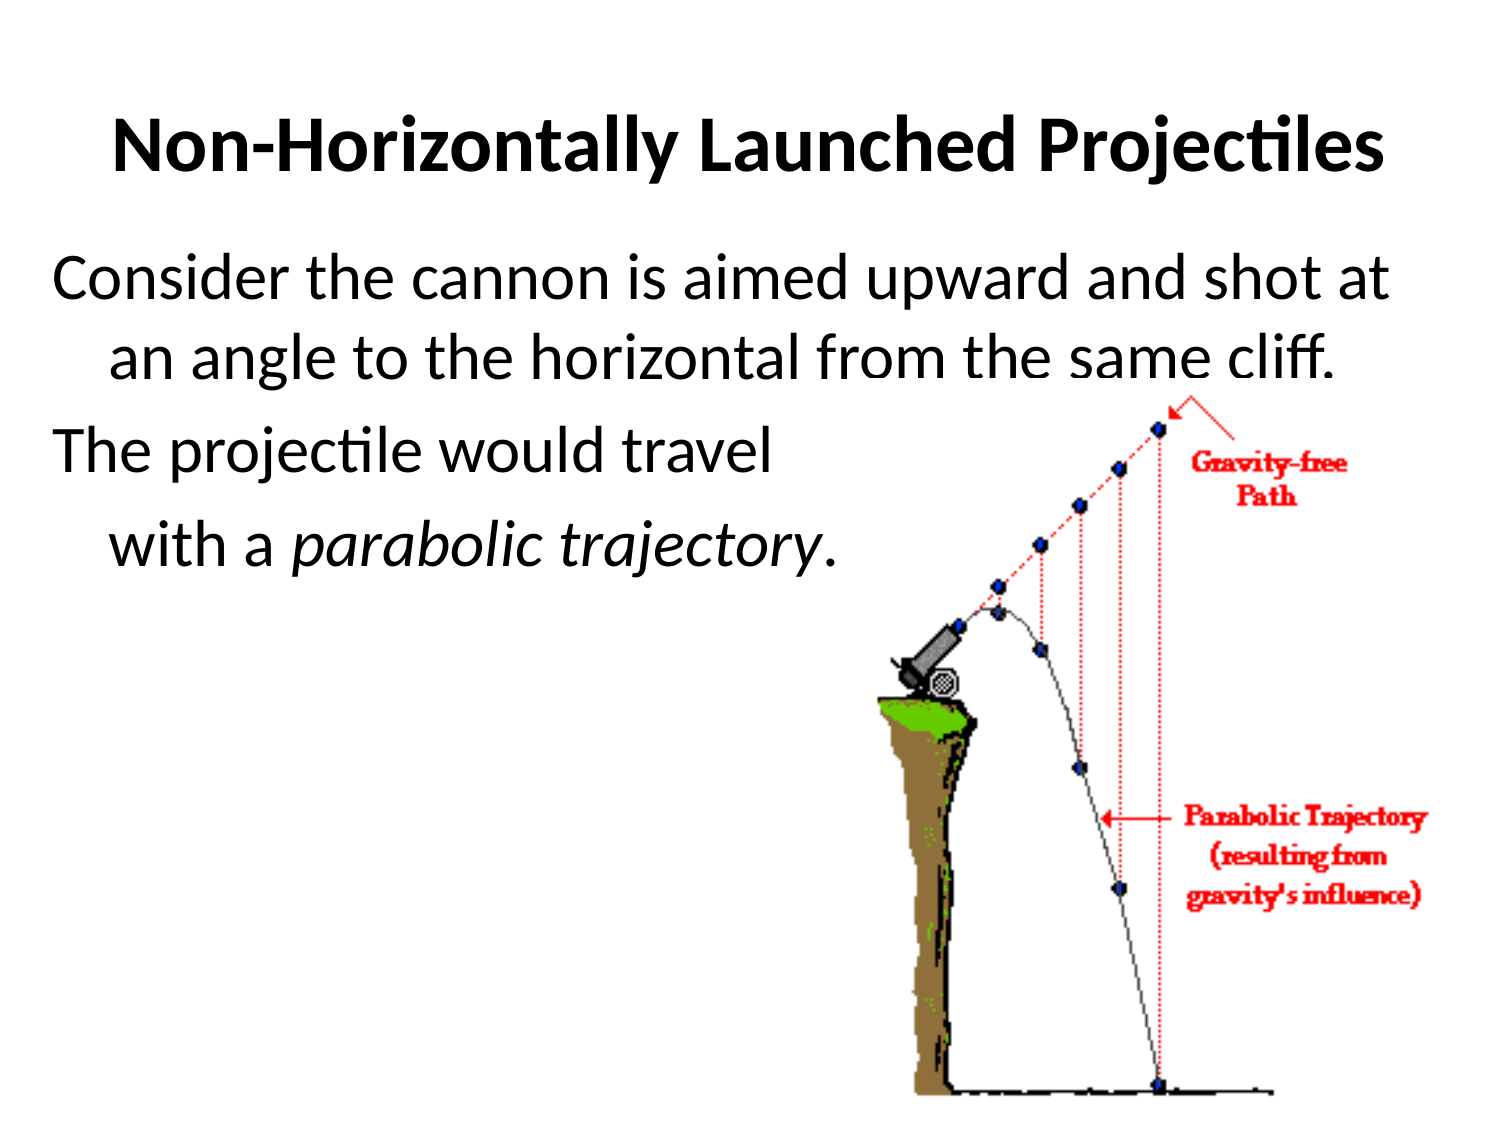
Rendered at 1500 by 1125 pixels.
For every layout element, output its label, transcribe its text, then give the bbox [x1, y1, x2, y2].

list Consider the cannon is aimed upward and shot at an angle to the horizontal from the same cliff. The projectile would travel with a parabolic trajectory. [37, 224, 1425, 1005]
picture [847, 377, 1446, 1125]
title Non-Horizontally Launched Projectiles [75, 45, 1425, 224]
